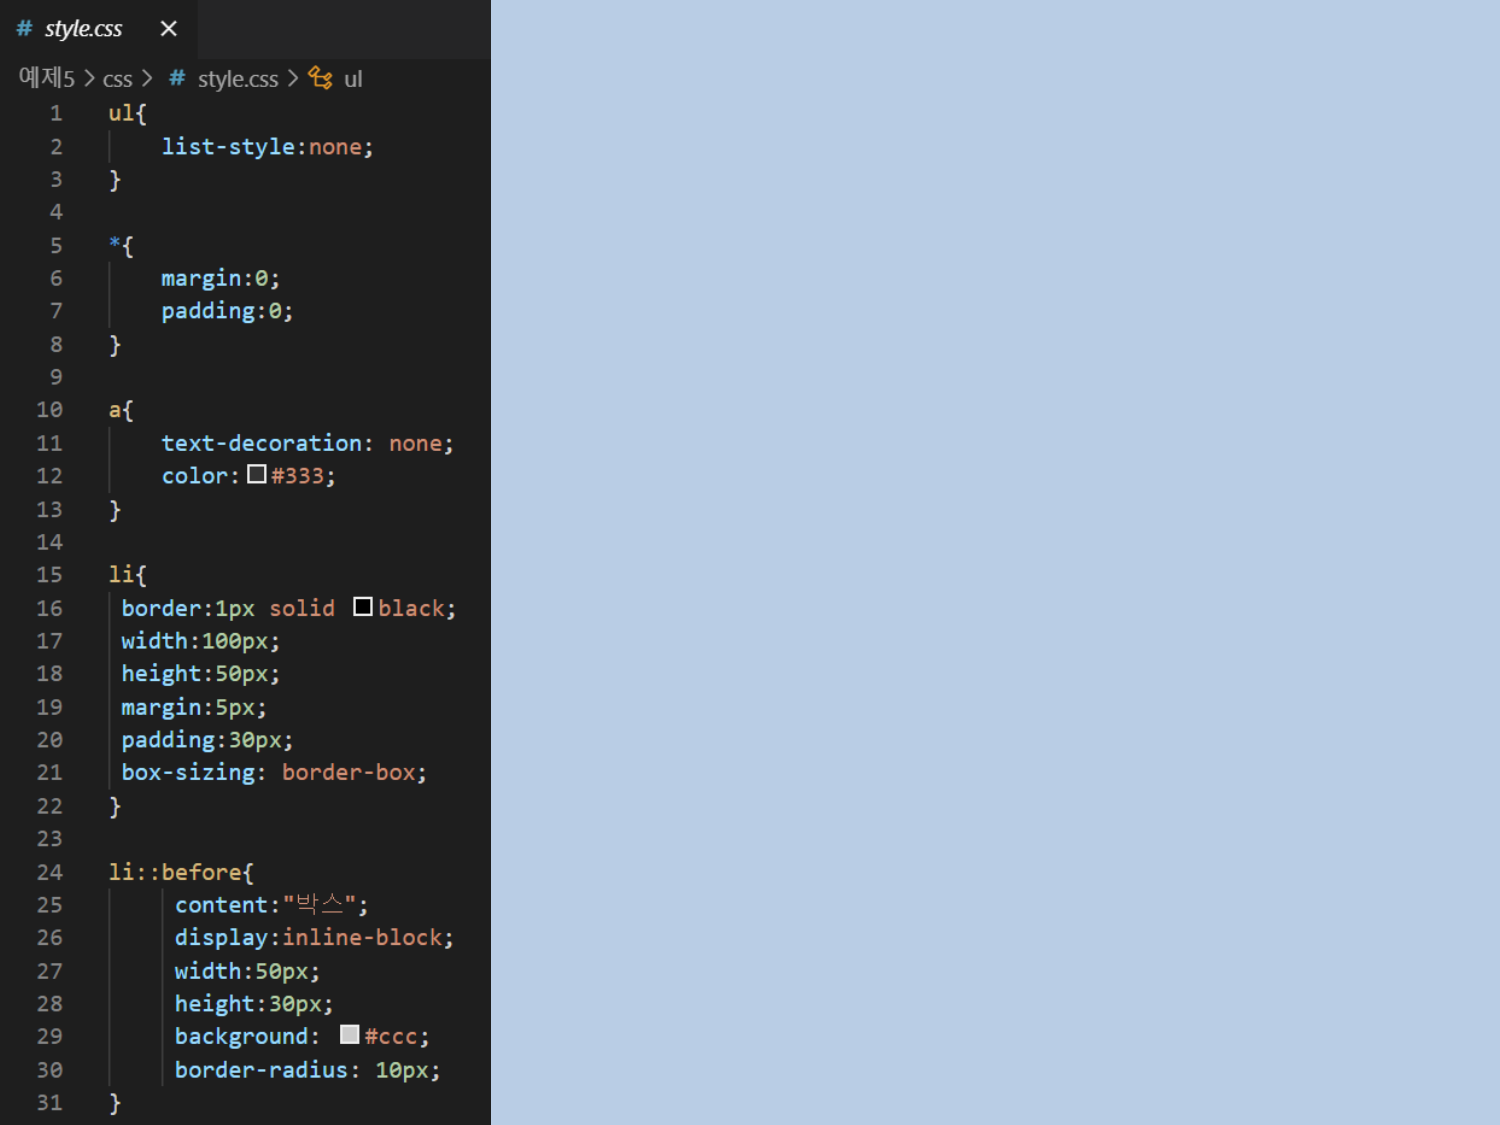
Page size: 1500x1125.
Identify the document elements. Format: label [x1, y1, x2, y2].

picture [0, 0, 491, 1125]
